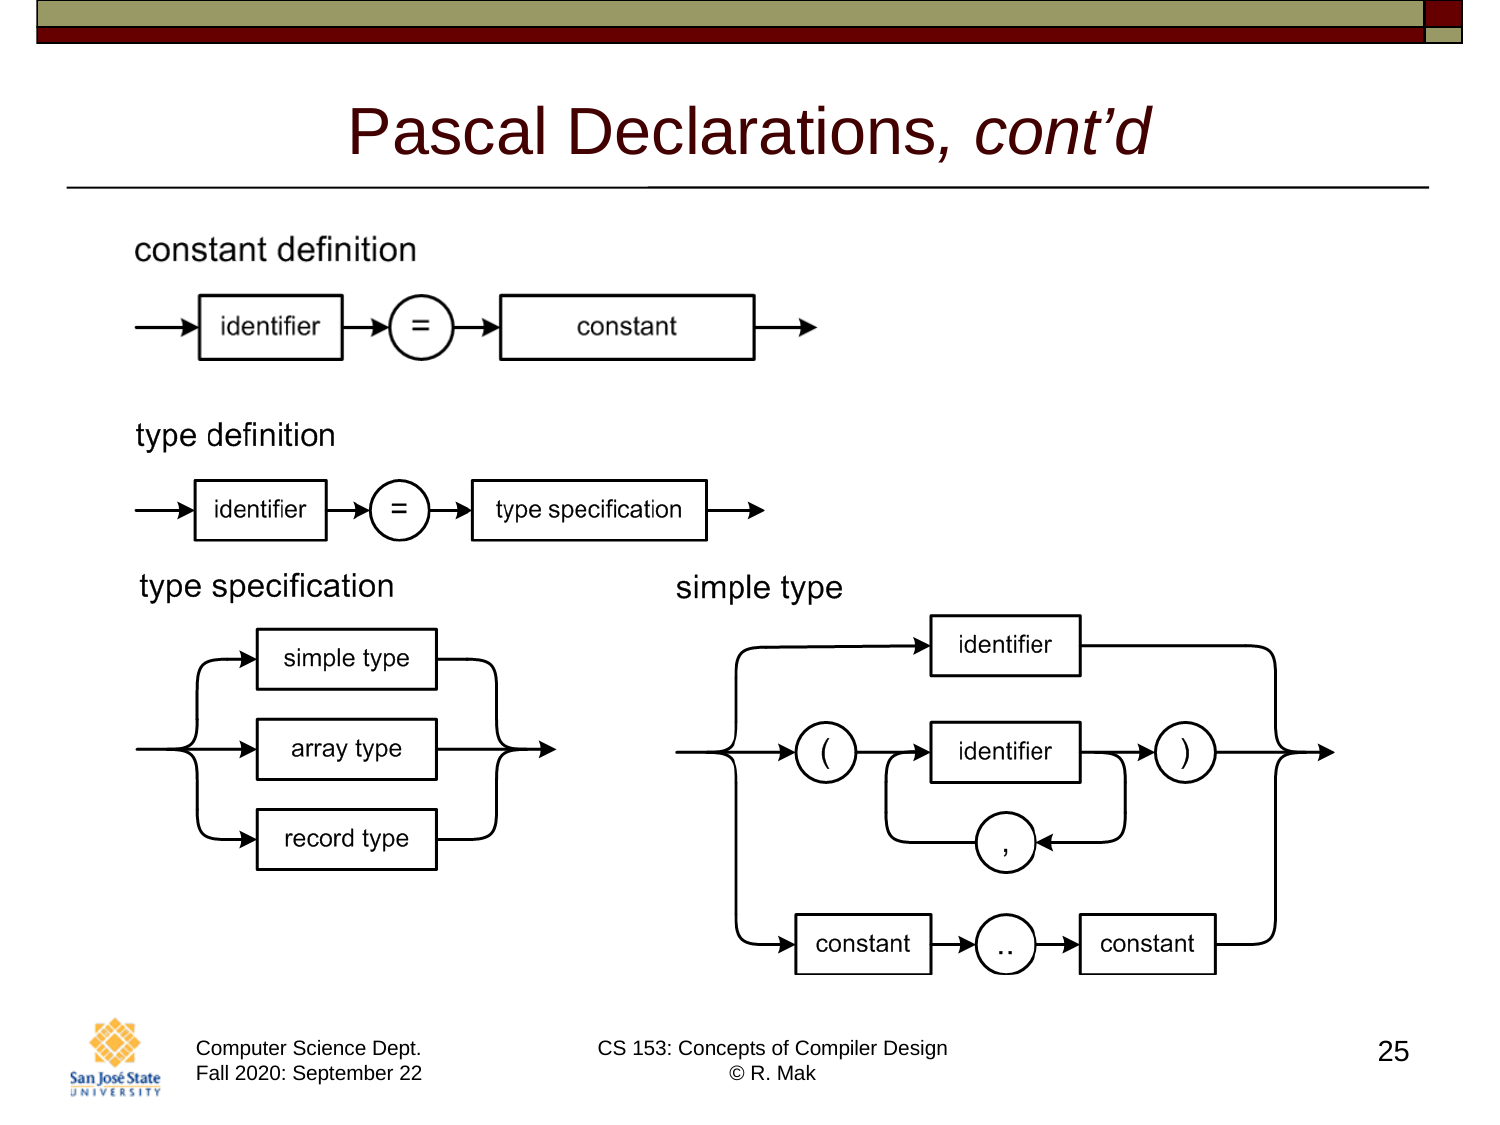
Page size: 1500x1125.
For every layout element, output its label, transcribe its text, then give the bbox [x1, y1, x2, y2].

picture [134, 562, 1335, 976]
picture [134, 410, 766, 542]
picture [134, 224, 818, 362]
picture [60, 1012, 166, 1112]
title Pascal Declarations, cont’d [75, 67, 1425, 175]
slide_number 25 [1320, 1025, 1425, 1100]
